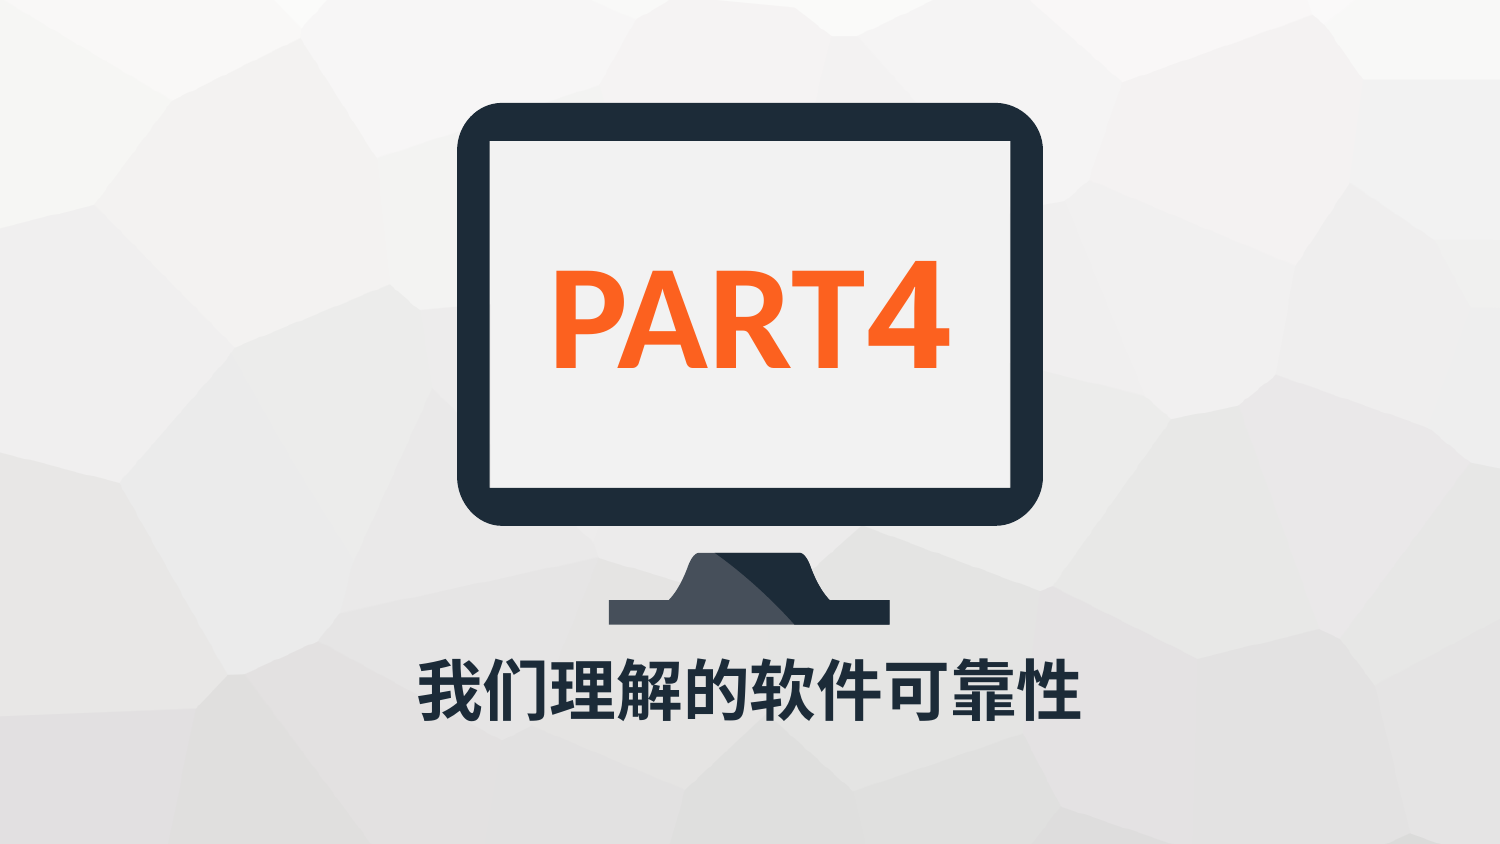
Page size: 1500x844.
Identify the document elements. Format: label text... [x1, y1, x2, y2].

text_box 我们理解的软件可靠性 [401, 641, 1099, 737]
picture [0, 0, 1500, 844]
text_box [456, 102, 1044, 625]
